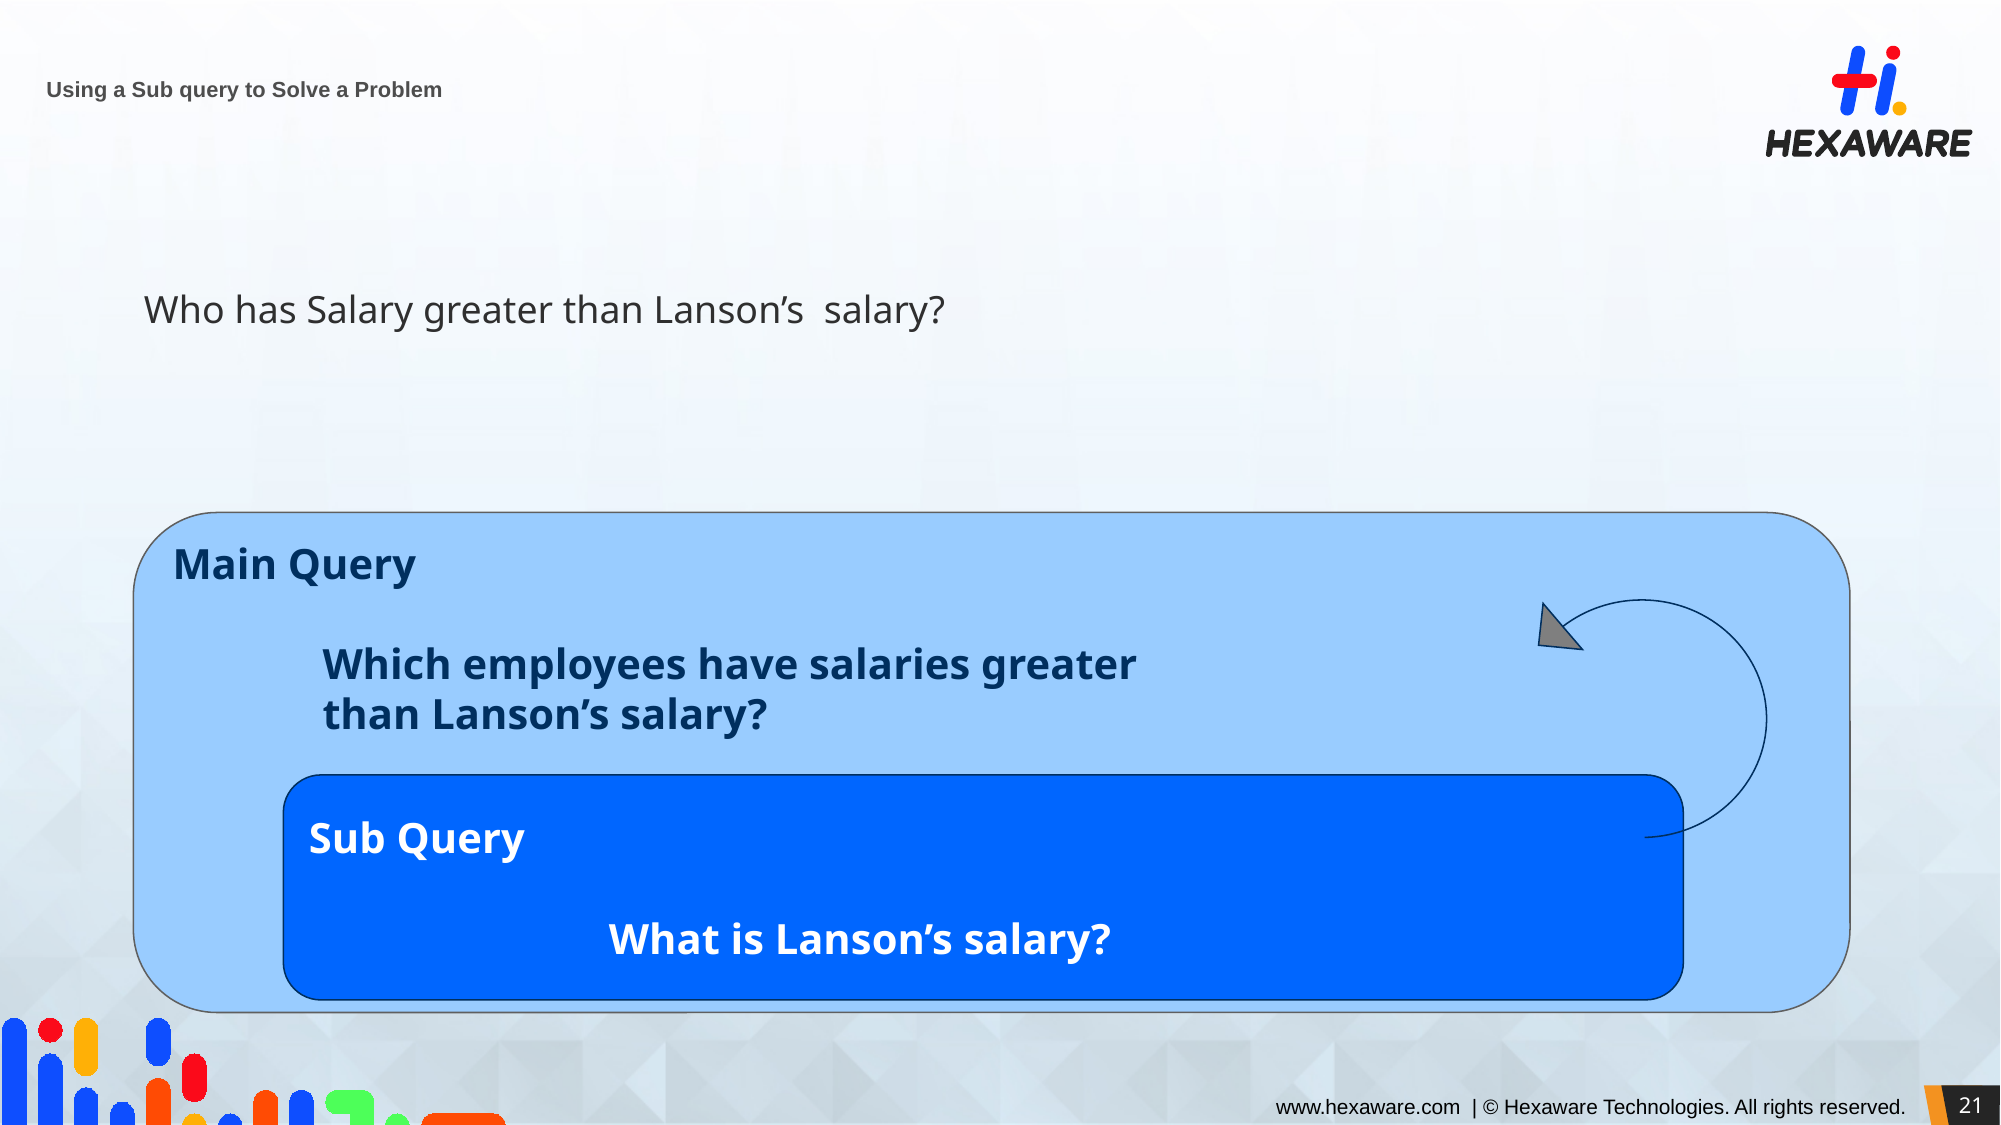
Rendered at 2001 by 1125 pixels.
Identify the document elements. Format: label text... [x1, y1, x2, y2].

picture [0, 0, 2001, 1125]
text_box Who has Salary greater than Lanson’s salary? [99, 226, 1917, 1072]
text_box [1538, 599, 1767, 838]
text_box Sub Query What is Lanson’s salary? [283, 774, 1684, 1000]
title Using a Sub query to Solve a Problem [35, 38, 1486, 139]
